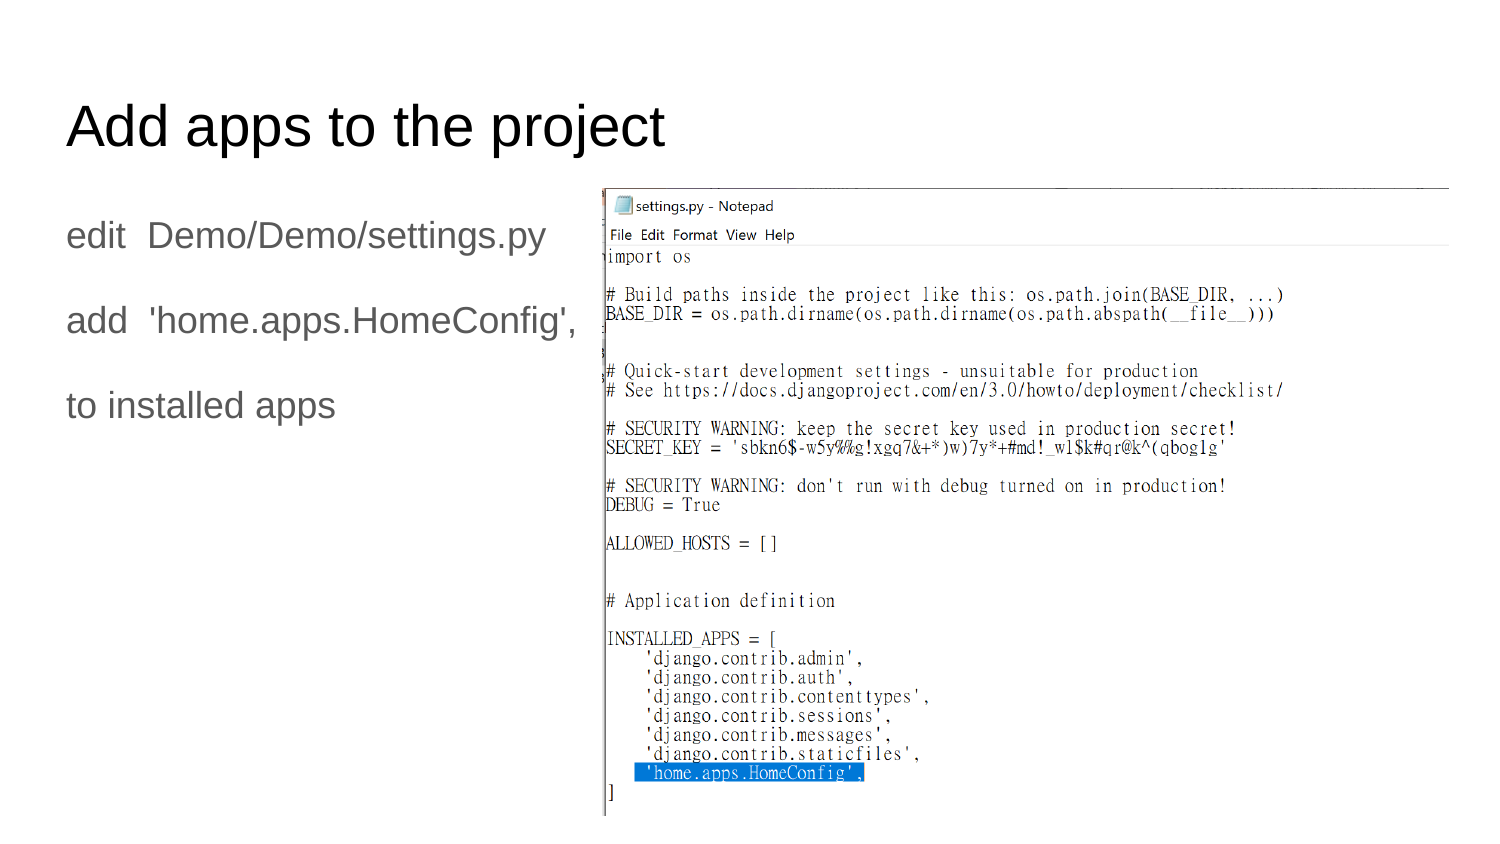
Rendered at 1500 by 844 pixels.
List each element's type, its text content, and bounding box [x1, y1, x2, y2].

list edit Demo/Demo/settings.py add 'home.apps.HomeConfig', to installed apps [51, 189, 599, 750]
title Add apps to the project [51, 72, 1449, 167]
picture [601, 188, 1450, 817]
